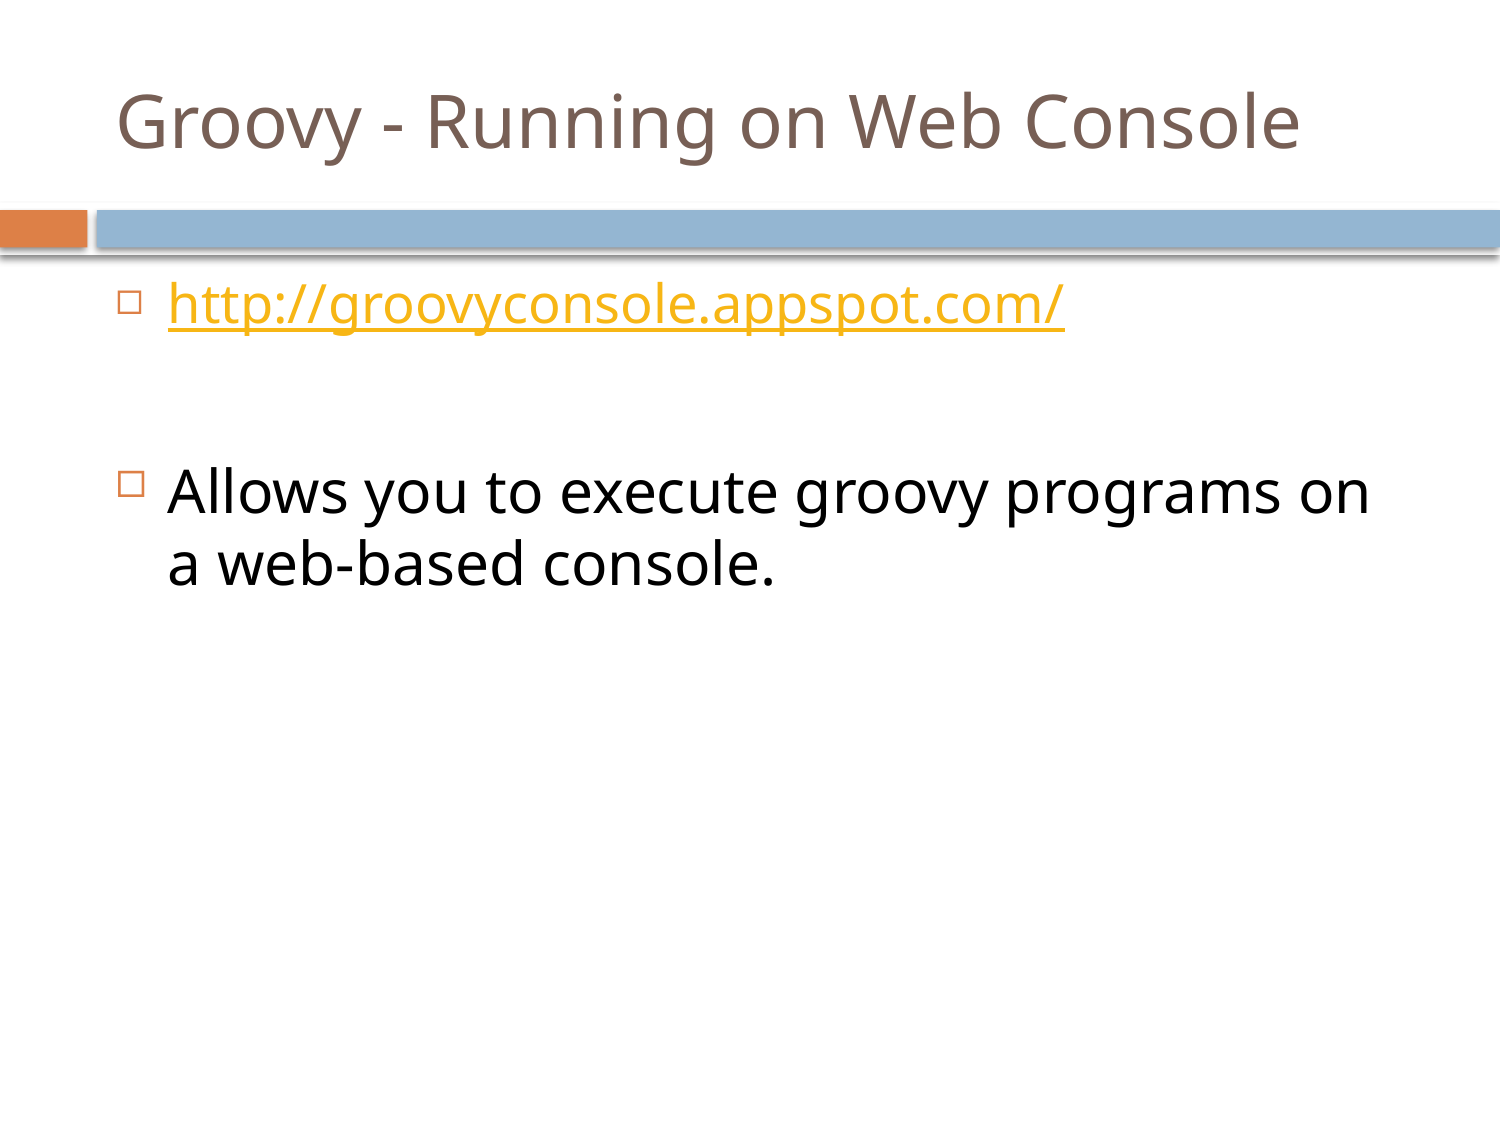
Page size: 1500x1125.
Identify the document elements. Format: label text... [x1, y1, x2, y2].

title Groovy - Running on Web Console [100, 37, 1438, 200]
list http://groovyconsole.appspot.com/ Allows you to execute groovy programs on a web-based console. [100, 262, 1438, 1000]
